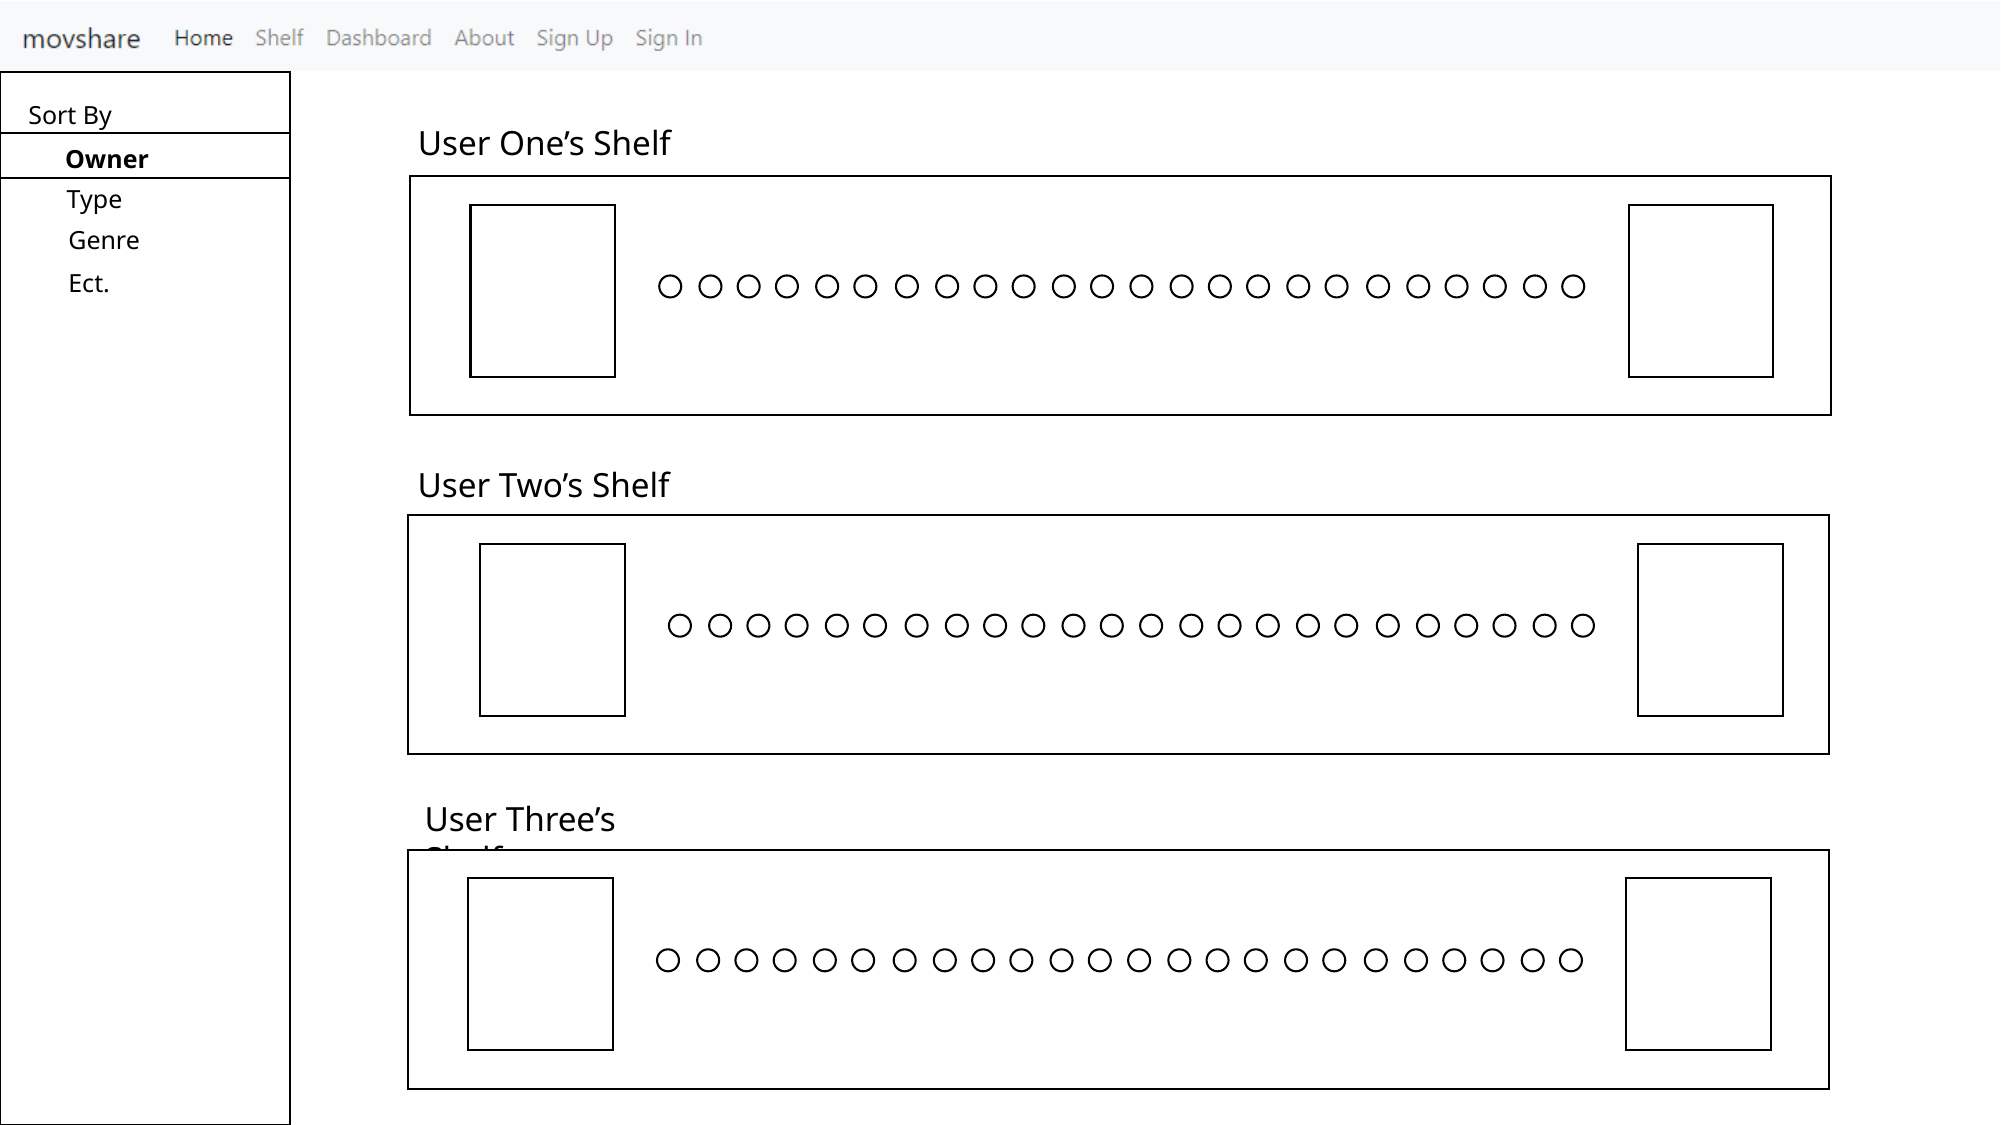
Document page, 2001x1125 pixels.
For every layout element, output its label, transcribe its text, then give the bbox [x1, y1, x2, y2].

text_box [1207, 274, 1232, 299]
text_box [1532, 613, 1557, 638]
text_box [1570, 613, 1595, 638]
text_box [894, 274, 919, 299]
text_box [1009, 948, 1034, 973]
text_box [1454, 613, 1479, 638]
text_box [746, 613, 771, 638]
text_box [1522, 274, 1548, 299]
text_box [655, 948, 681, 973]
text_box [1324, 274, 1349, 299]
text_box [1011, 274, 1036, 299]
text_box [1625, 877, 1772, 1051]
text_box User One’s Shelf [403, 115, 760, 170]
picture [0, 1, 2001, 71]
text_box [1139, 613, 1164, 638]
text_box [892, 948, 917, 973]
text_box [1444, 274, 1469, 299]
text_box [1127, 948, 1152, 973]
text_box [1406, 274, 1431, 299]
text_box [1061, 613, 1086, 638]
text_box [469, 204, 616, 378]
text_box [1637, 543, 1784, 717]
text_box [851, 948, 876, 973]
text_box [0, 71, 291, 132]
text_box [1246, 274, 1271, 299]
text_box [1520, 948, 1545, 973]
text_box [736, 274, 761, 299]
text_box [1099, 613, 1124, 638]
text_box [1480, 948, 1505, 973]
text_box [1363, 948, 1388, 973]
text_box [409, 175, 1832, 416]
text_box User Two’s Shelf [402, 456, 1047, 512]
text_box [1295, 613, 1321, 638]
text_box [1255, 613, 1280, 638]
text_box [1049, 948, 1074, 973]
text_box [658, 274, 683, 299]
text_box [1286, 274, 1311, 299]
text_box [667, 613, 692, 638]
text_box [1322, 948, 1347, 973]
text_box [0, 132, 291, 179]
text_box [815, 274, 840, 299]
text_box [1179, 613, 1204, 638]
text_box [853, 274, 878, 299]
text_box [1561, 274, 1586, 299]
text_box [1283, 948, 1309, 973]
text_box [824, 613, 849, 638]
text_box [1375, 613, 1400, 638]
text_box [935, 274, 960, 299]
text_box [1090, 274, 1115, 299]
text_box [983, 613, 1008, 638]
text_box [1415, 613, 1441, 638]
text_box [971, 948, 996, 973]
text_box [1558, 948, 1584, 973]
text_box [784, 613, 809, 638]
text_box [774, 274, 799, 299]
text_box [1628, 204, 1774, 378]
text_box [904, 613, 929, 638]
text_box [1205, 948, 1230, 973]
text_box User Three’s Shelf [409, 790, 698, 849]
text_box [862, 613, 888, 638]
text_box [467, 877, 614, 1051]
text_box [1366, 274, 1391, 299]
text_box [1129, 274, 1154, 299]
text_box [1442, 948, 1467, 973]
text_box [696, 948, 721, 973]
text_box [973, 274, 998, 299]
text_box [1167, 948, 1192, 973]
text_box Sort By [13, 92, 217, 132]
text_box [698, 274, 723, 299]
text_box [812, 948, 837, 973]
text_box [0, 179, 291, 1125]
text_box [708, 613, 733, 638]
text_box [1087, 948, 1112, 973]
text_box [1492, 613, 1517, 638]
text_box [932, 948, 957, 973]
text_box [407, 514, 1830, 755]
text_box [1217, 613, 1242, 638]
text_box Genre [53, 217, 257, 260]
text_box [1334, 613, 1359, 638]
text_box [479, 543, 626, 717]
text_box [1021, 613, 1046, 638]
text_box [1051, 274, 1076, 299]
text_box [734, 948, 759, 973]
text_box Owner [50, 135, 254, 181]
text_box [772, 948, 797, 973]
text_box Type [51, 179, 256, 221]
text_box [1403, 948, 1429, 973]
text_box [407, 849, 1830, 1090]
text_box [1243, 948, 1268, 973]
text_box [1169, 274, 1194, 299]
text_box [944, 613, 969, 638]
text_box Ect. [53, 260, 257, 305]
text_box [1482, 274, 1507, 299]
